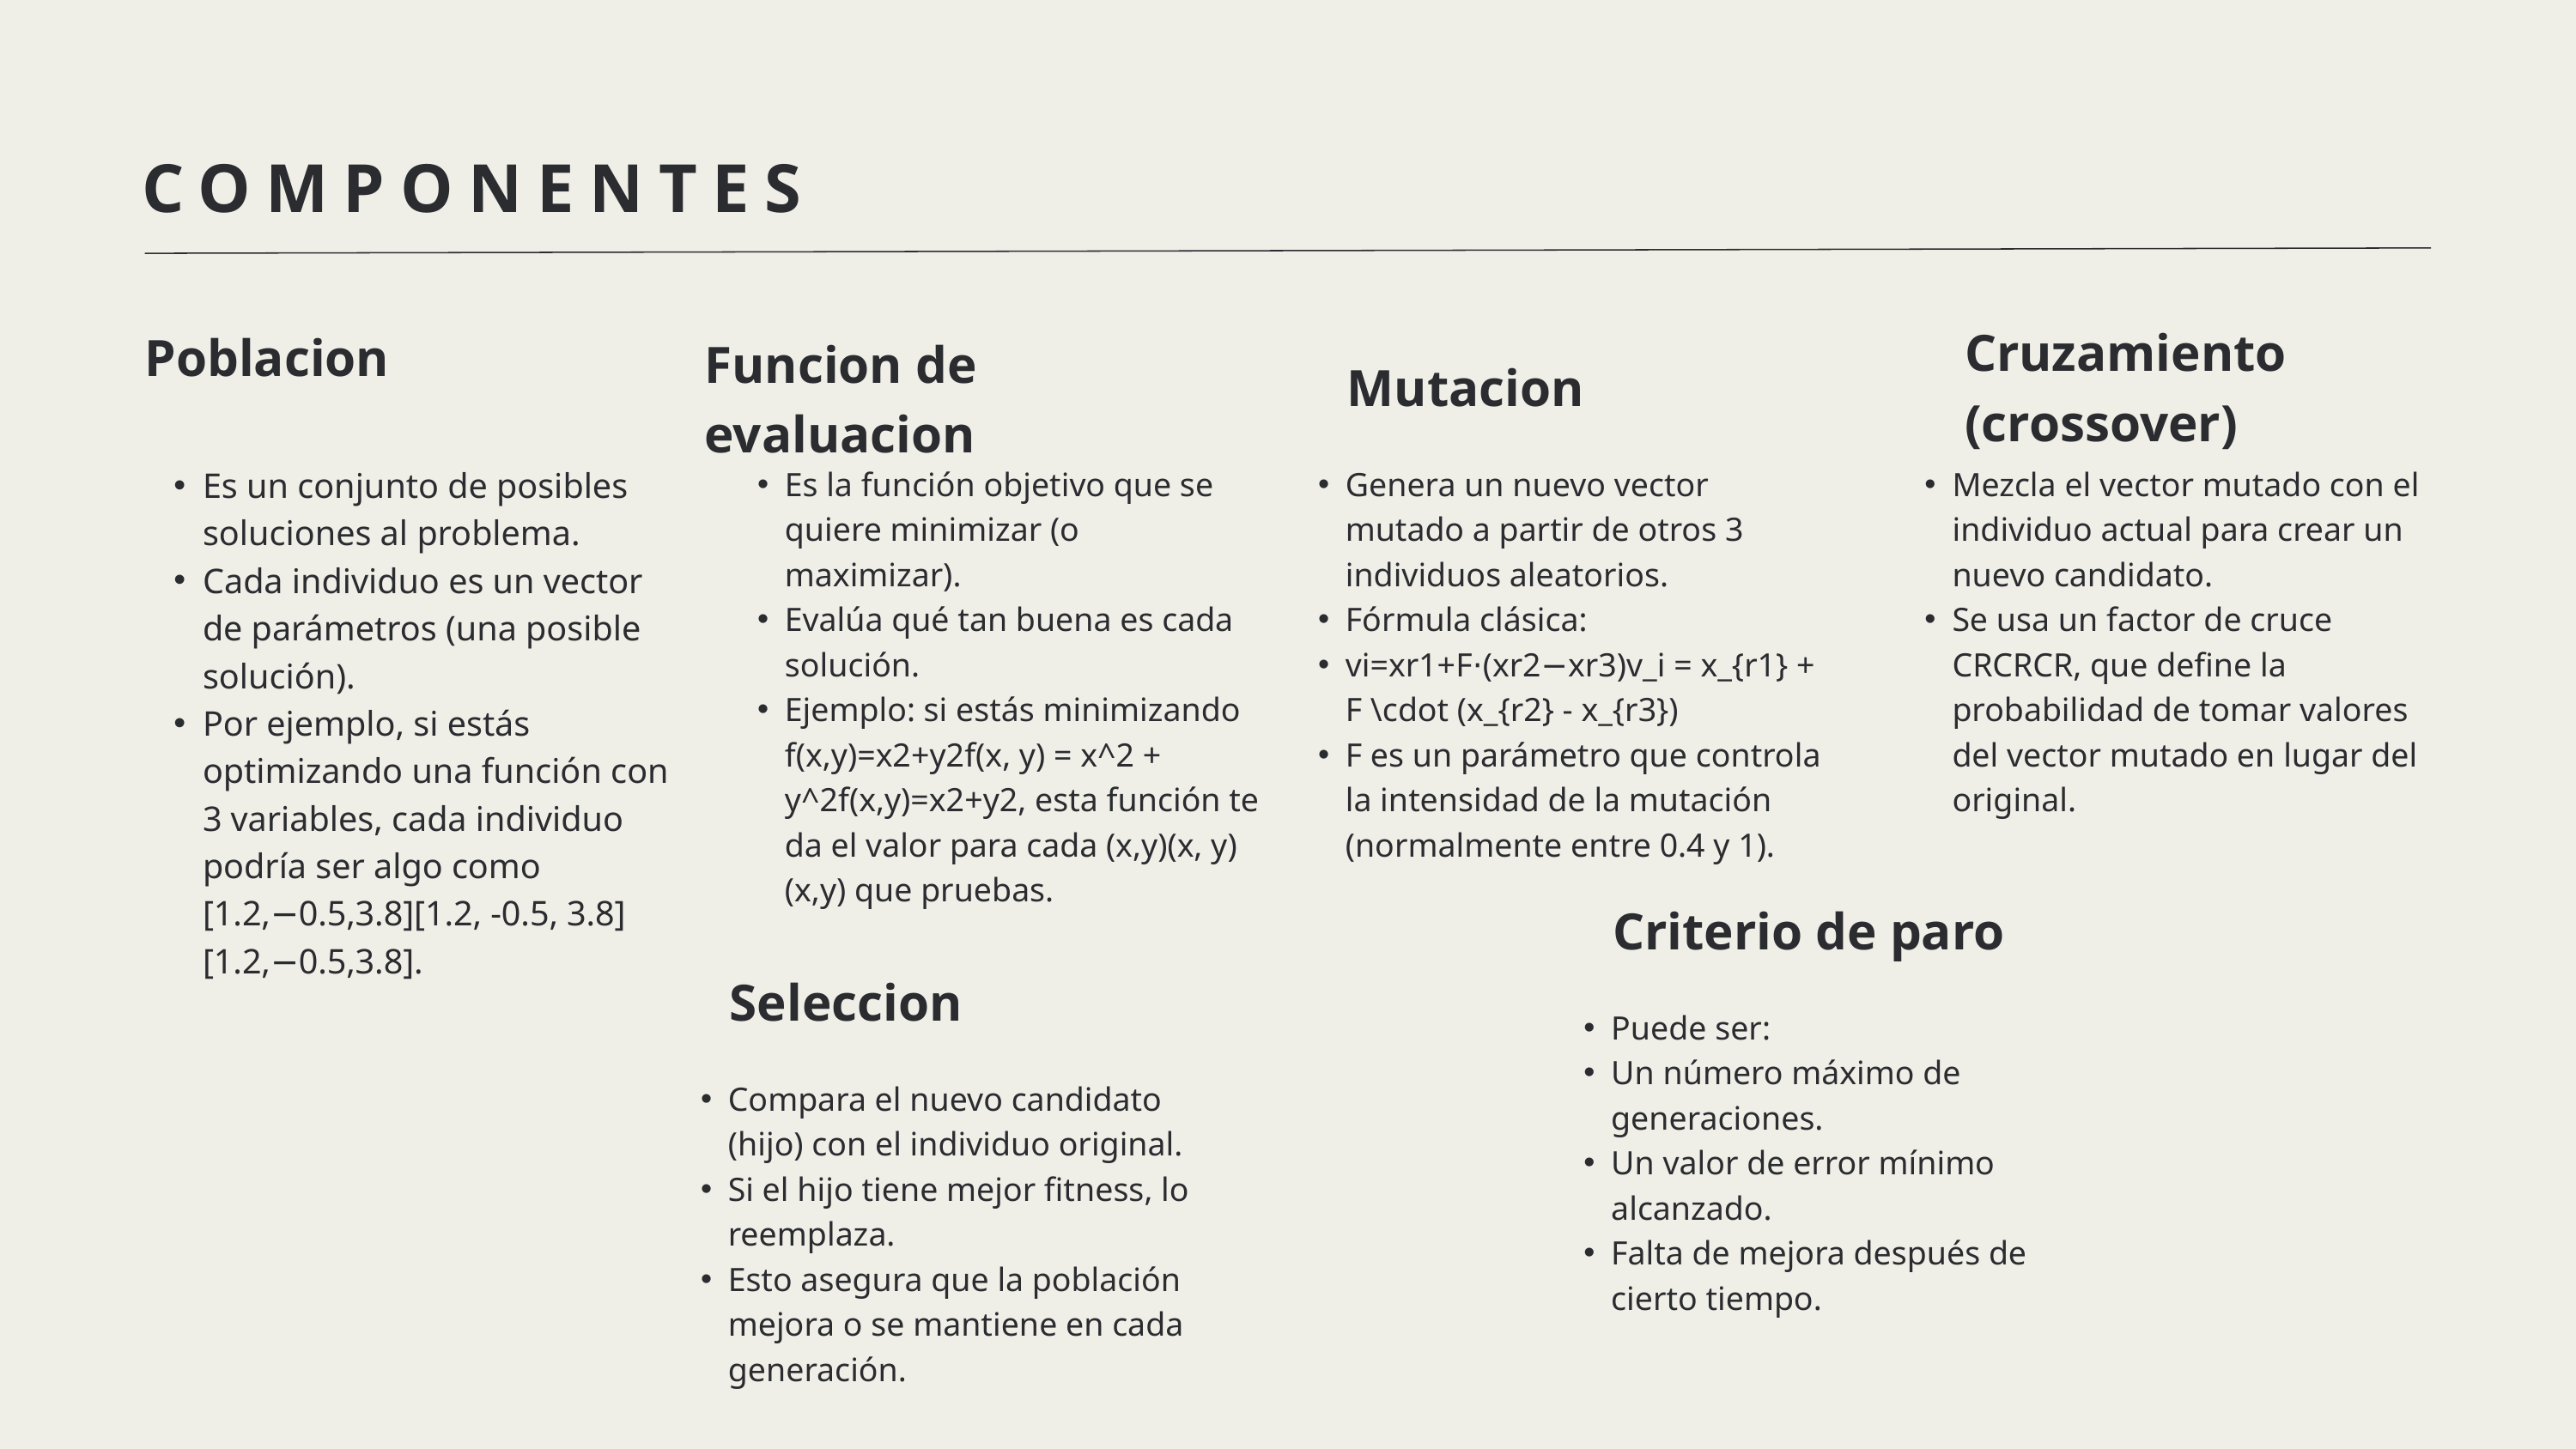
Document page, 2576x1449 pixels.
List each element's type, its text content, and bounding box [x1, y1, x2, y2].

text_box Cruzamiento (crossover) [1965, 311, 2495, 452]
text_box COMPONENTES [142, 132, 2428, 226]
text_box Puede ser: Un número máximo de generaciones. Un valor de error mínimo alcanzado. Falta de mejora después de cierto tiempo. [1556, 1001, 2088, 1362]
text_box Poblacion [144, 316, 677, 387]
text_box Mutacion [1346, 346, 1879, 416]
text_box Mezcla el vector mutado con el individuo actual para crear un nuevo candidato. Se usa un factor de cruce CRCRCR, que define la probabilidad de tomar valores del vector mutado en lugar del original. [1897, 458, 2428, 864]
text_box Compara el nuevo candidato (hijo) con el individuo original. Si el hijo tiene mejor fitness, lo reemplaza. Esto asegura que la población mejora o se mantiene en cada generación. [673, 1072, 1205, 1434]
text_box Genera un nuevo vector mutado a partir de otros 3 individuos aleatorios. Fórmula clásica: vi=xr1+F⋅(xr2−xr3)v_i = x_{r1} + F \cdot (x_{r2} - x_{r3}) F es un parámetro que controla la intensidad de la mutación (normalmente entre 0.4 y 1). [1291, 458, 1822, 908]
text_box Es la función objetivo que se quiere minimizar (o maximizar). Evalúa qué tan buena es cada solución. Ejemplo: si estás minimizando f(x,y)=x2+y2f(x, y) = x^2 + y^2f(x,y)=x2+y2, esta función te da el valor para cada (x,y)(x, y)(x,y) que pruebas. [730, 458, 1261, 954]
text_box Seleccion [730, 961, 1261, 1031]
text_box Es un conjunto de posibles soluciones al problema. Cada individuo es un vector de parámetros (una posible solución). Por ejemplo, si estás optimizando una función con 3 variables, cada individuo podría ser algo como [1.2,−0.5,3.8][1.2, -0.5, 3.8][1.2,−0.5,3.8]. [144, 458, 677, 1028]
text_box Criterio de paro [1613, 889, 2145, 961]
text_box Funcion de evaluacion [704, 322, 1236, 464]
